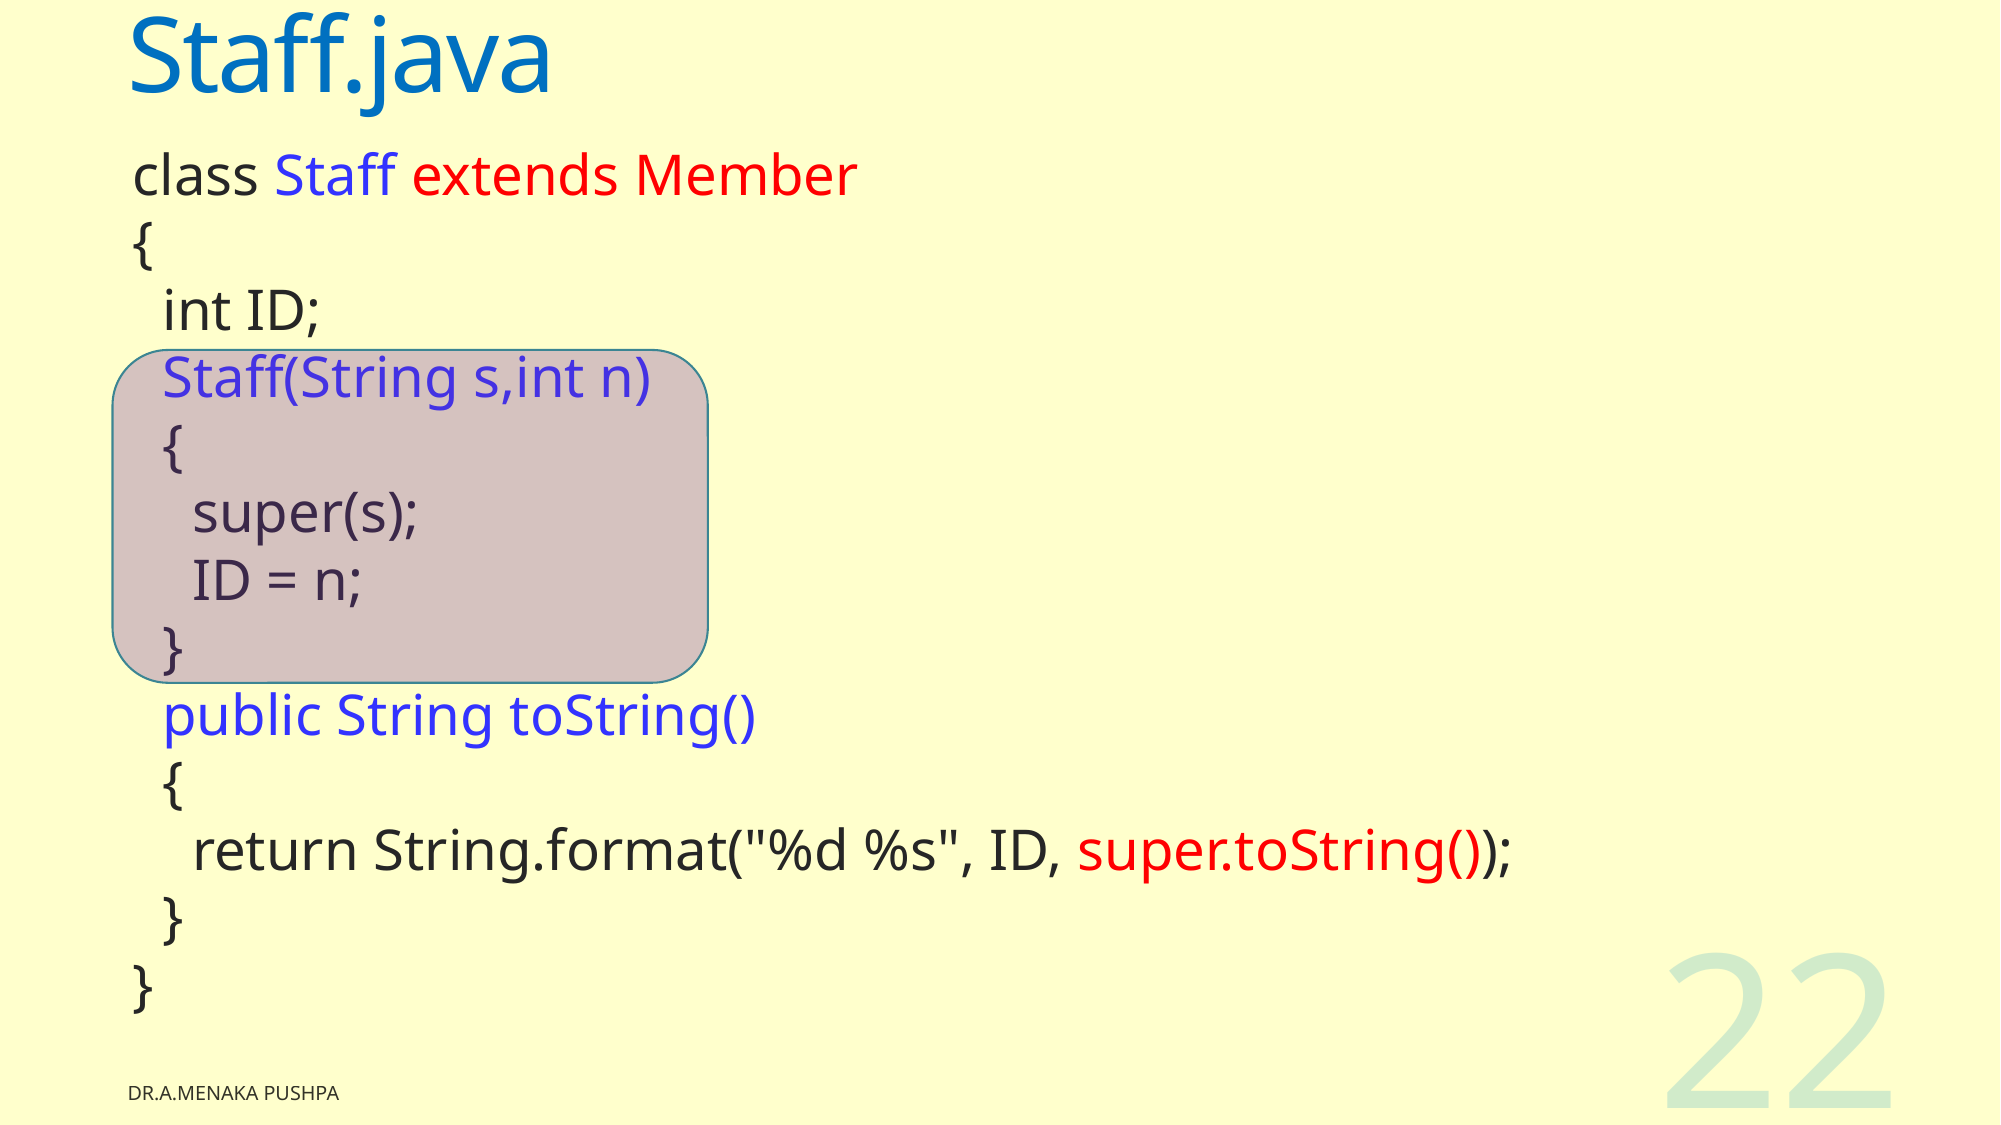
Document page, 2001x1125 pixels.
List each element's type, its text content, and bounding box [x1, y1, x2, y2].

text_box [111, 348, 709, 684]
title Staff.java [112, 0, 1880, 122]
list class Staff extends Member { int ID; Staff(String s,int n) { super(s); ID = n; } public String toString() { return String.format("%d %s", ID, super.toString()); } } [117, 131, 1882, 750]
footer Dr.A.Menaka Pushpa [112, 1075, 938, 1113]
slide_number 22 [1437, 963, 1918, 1125]
